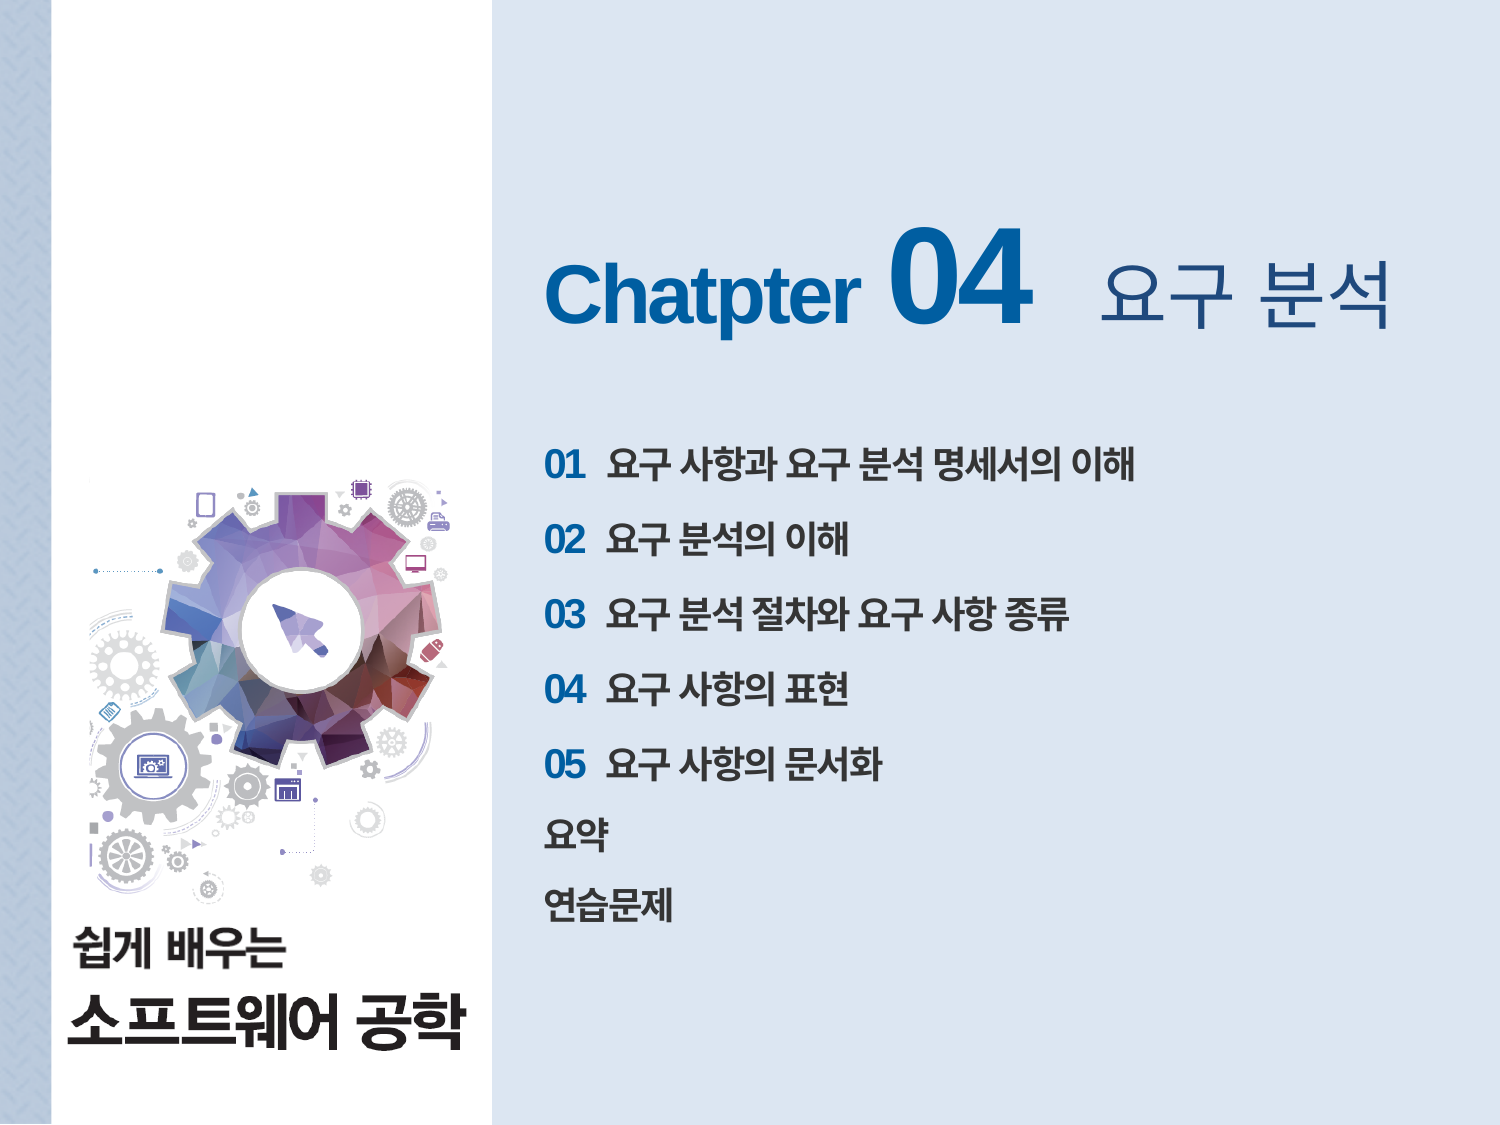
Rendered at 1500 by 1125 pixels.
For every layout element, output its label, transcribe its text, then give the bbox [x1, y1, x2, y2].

picture [63, 991, 483, 1058]
text_box 01 요구 사항과 요구 분석 명세서의 이해 02 요구 분석의 이해 03 요구 분석 절차와 요구 사항 종류 04 요구 사항의 표현 05 요구 사항의 문서화 요약 연습문제 [528, 429, 1418, 935]
text_box Chatpter 04 요구 분석 [528, 178, 1500, 359]
picture [65, 459, 483, 979]
